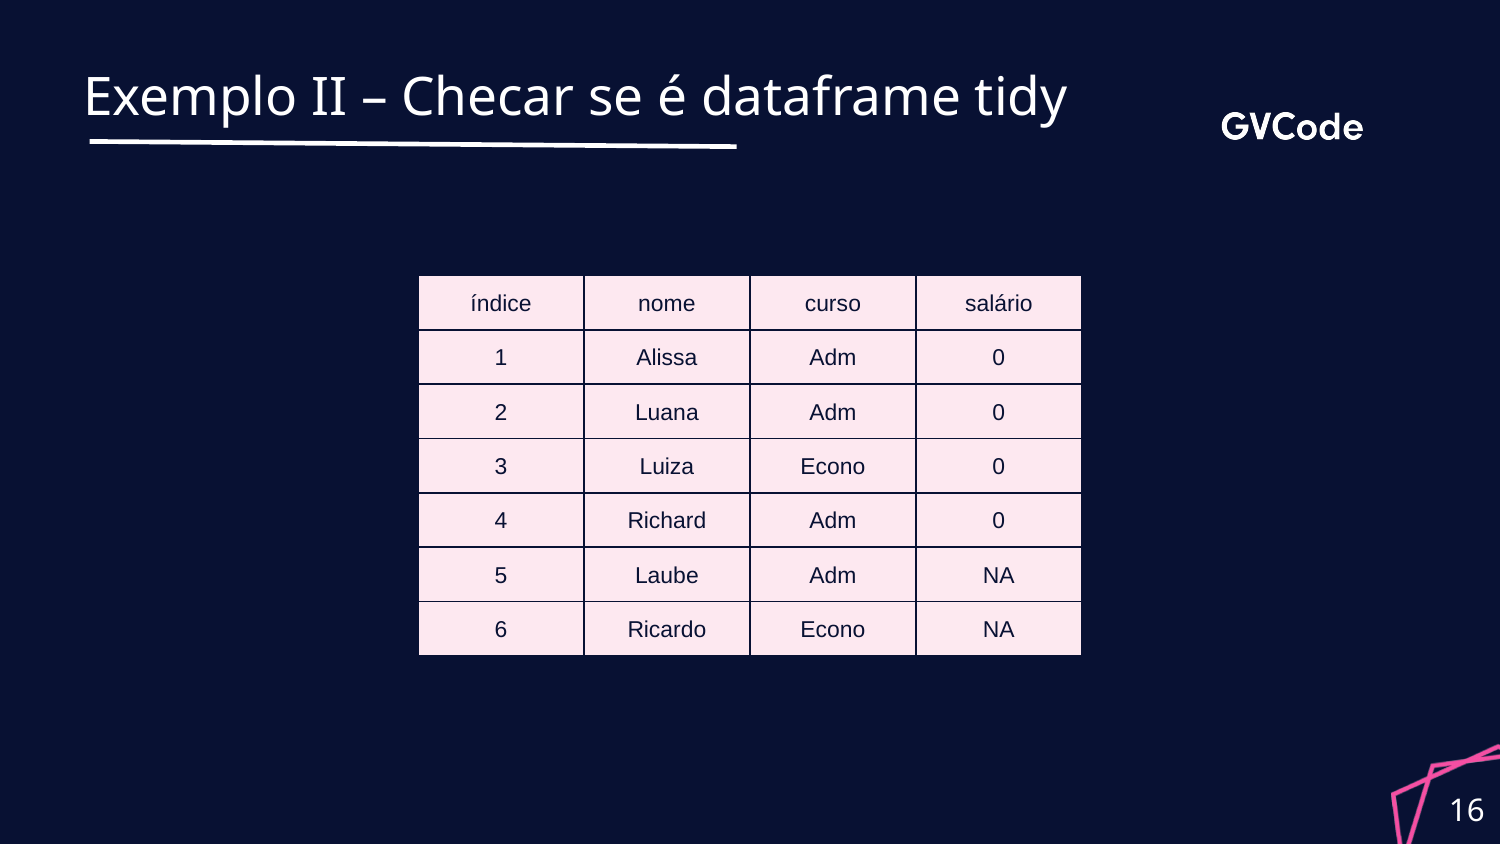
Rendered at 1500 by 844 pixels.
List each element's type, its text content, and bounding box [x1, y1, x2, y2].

table_cell 0 [917, 439, 1081, 492]
table_cell Adm [751, 385, 915, 438]
table_cell 3 [419, 439, 583, 492]
table_cell Luiza [585, 439, 749, 492]
title Exemplo II – Checar se é dataframe tidy [68, 47, 1467, 142]
table_cell Alissa [585, 331, 749, 383]
table_header curso [751, 276, 915, 329]
table_cell Luana [585, 385, 749, 438]
table_cell Adm [751, 548, 915, 601]
table_header índice [419, 276, 583, 329]
table_cell Adm [751, 494, 915, 546]
table_cell 6 [419, 602, 583, 655]
table_cell NA [917, 548, 1081, 601]
table_cell Richard [585, 494, 749, 546]
table_cell 0 [917, 331, 1081, 383]
table_cell 4 [419, 494, 583, 546]
slide_number ‹#› [1410, 779, 1500, 844]
table_cell Adm [751, 331, 915, 383]
table_cell NA [917, 602, 1081, 655]
table_cell 0 [917, 385, 1081, 438]
table_cell 2 [419, 385, 583, 438]
table_cell Laube [585, 548, 749, 601]
table_header nome [585, 276, 749, 329]
table_cell 0 [917, 494, 1081, 546]
table_cell 5 [419, 548, 583, 601]
table_cell Econo [751, 602, 915, 655]
picture [1387, 744, 1500, 844]
table_header salário [917, 276, 1081, 329]
table_cell 1 [419, 331, 583, 383]
table_cell Econo [751, 439, 915, 492]
table_cell Ricardo [585, 602, 749, 655]
